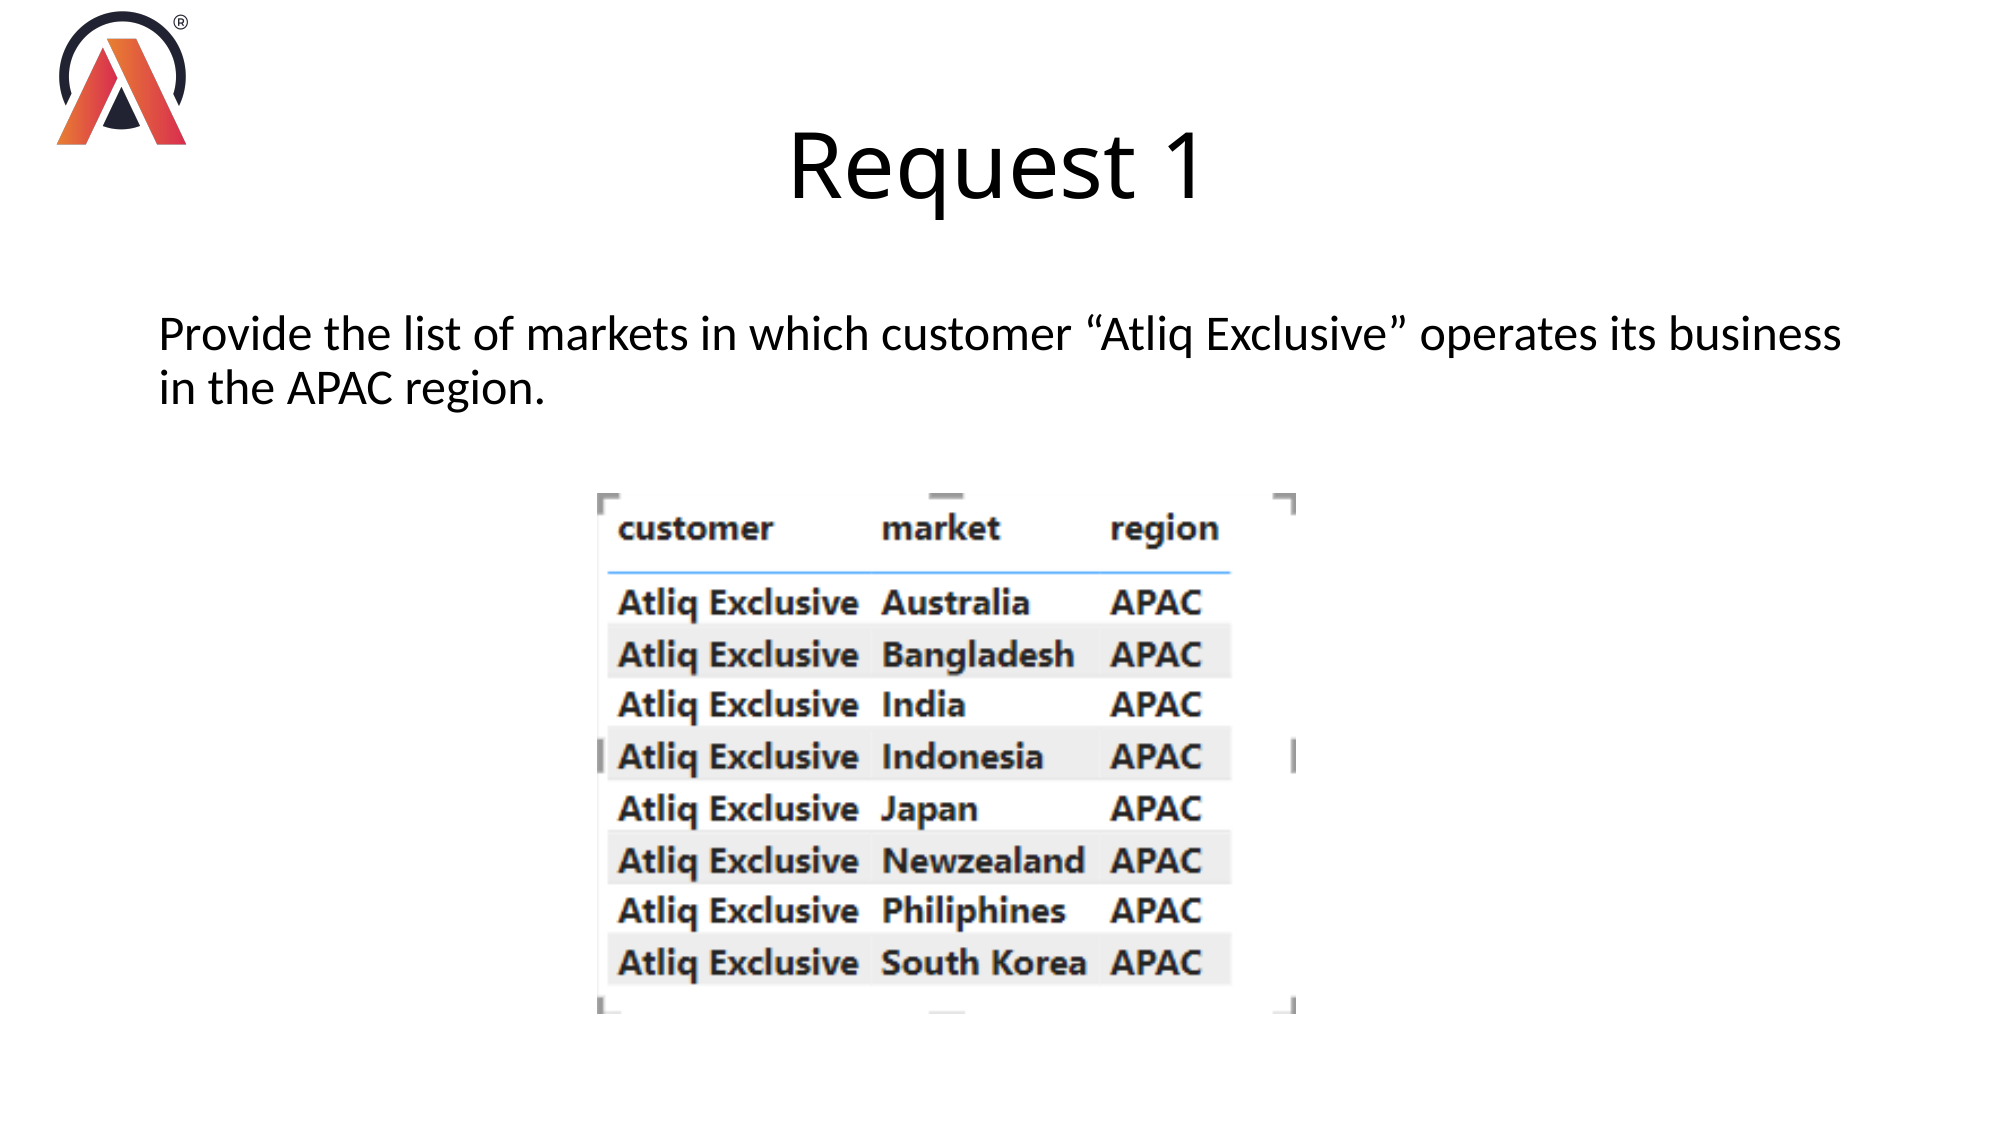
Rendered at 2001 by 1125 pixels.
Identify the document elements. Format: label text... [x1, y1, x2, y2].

picture [55, 8, 192, 146]
picture [597, 493, 1296, 1014]
title Request 1 [137, 59, 1863, 278]
list Provide the list of markets in which customer “Atliq Exclusive” operates its business in the APAC region. [137, 299, 1863, 1014]
